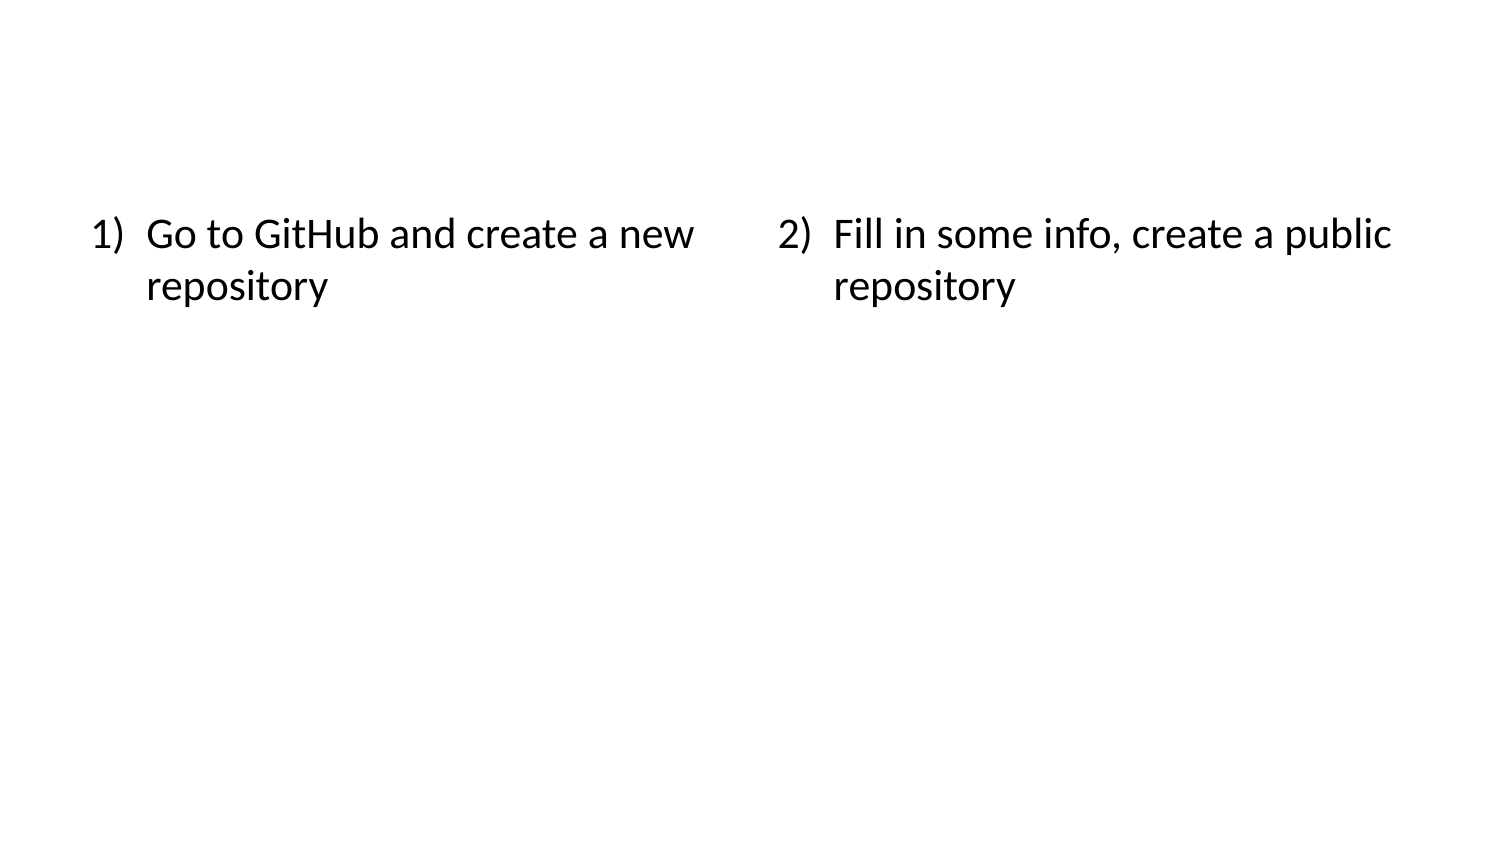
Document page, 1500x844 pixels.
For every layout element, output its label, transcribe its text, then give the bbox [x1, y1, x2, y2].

list Fill in some info, create a public repository [762, 196, 1425, 754]
list Go to GitHub and create a new repository [75, 196, 738, 754]
